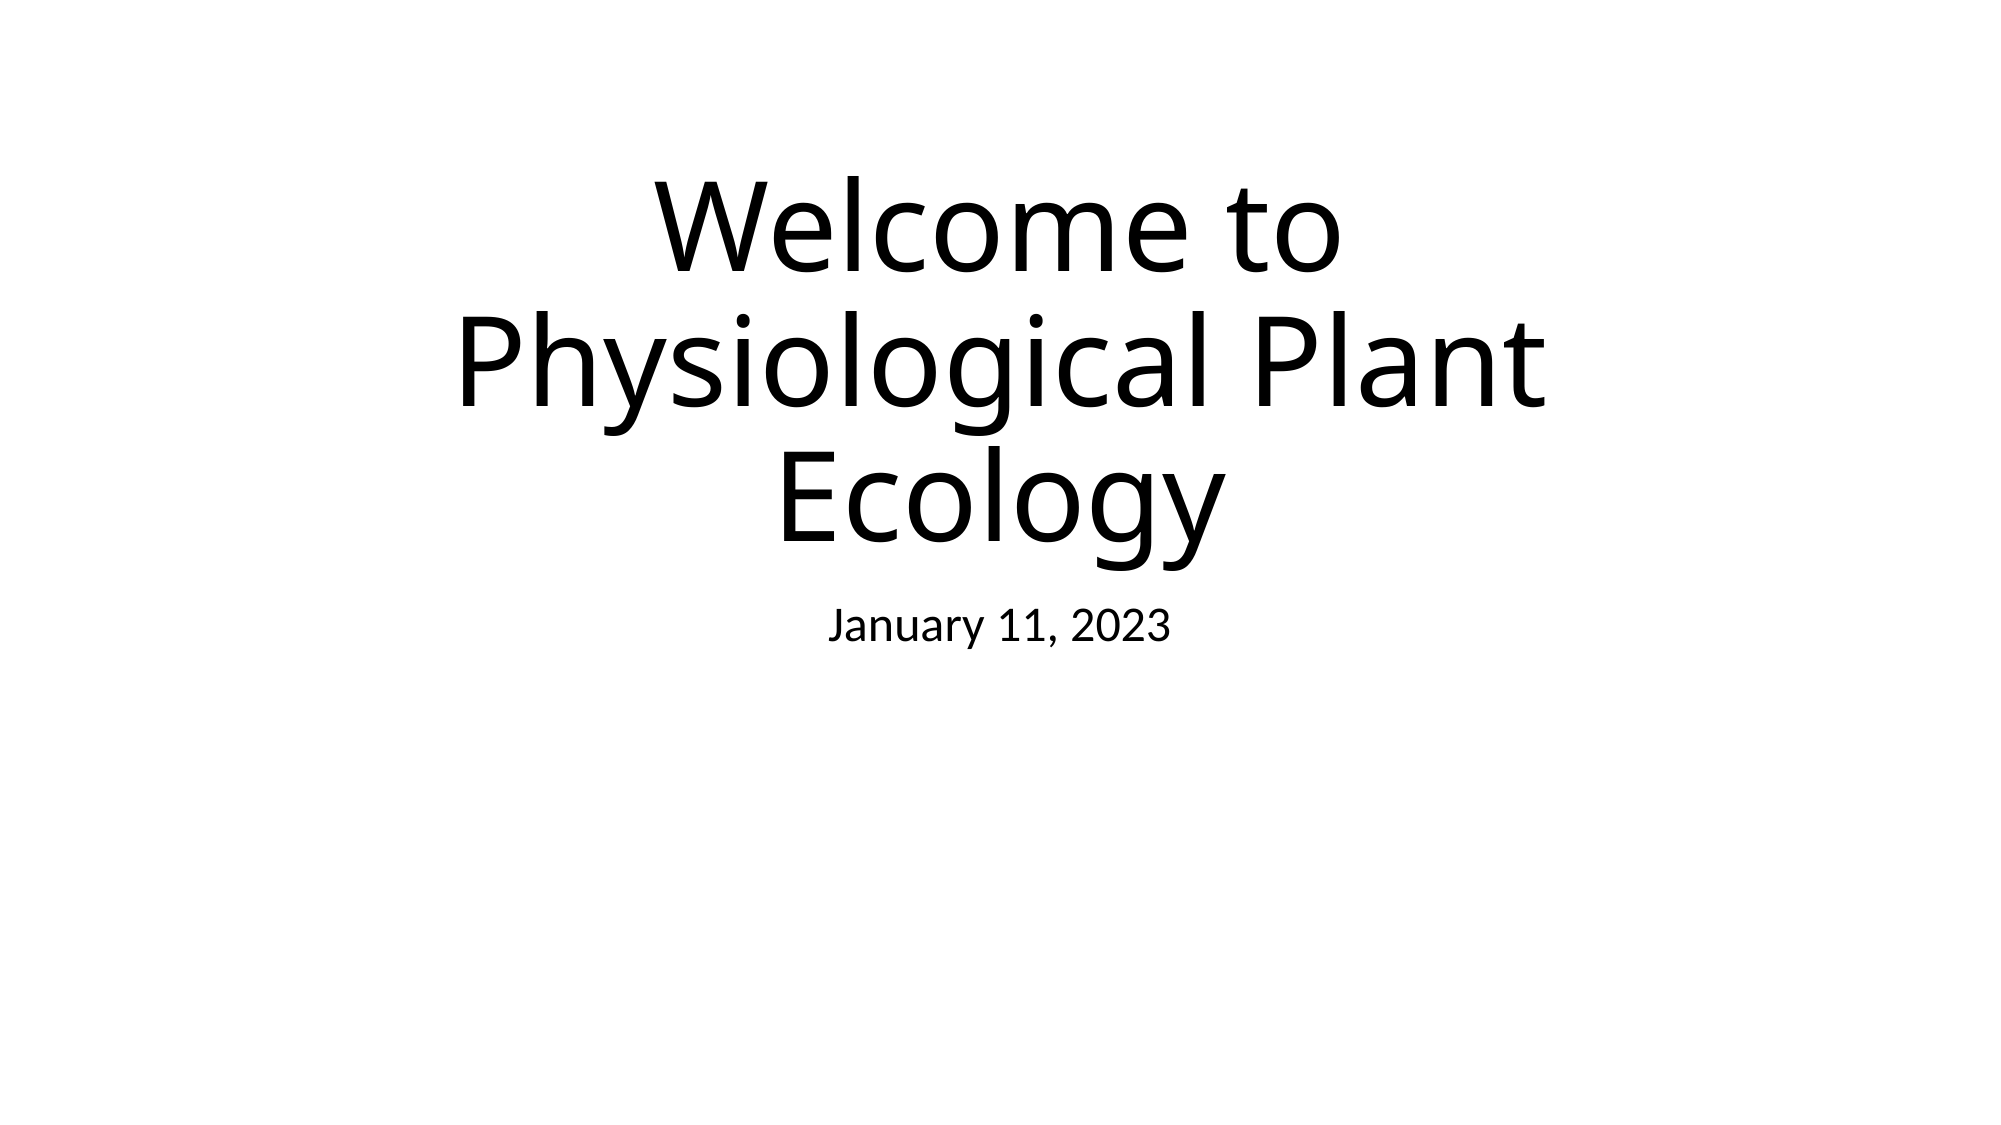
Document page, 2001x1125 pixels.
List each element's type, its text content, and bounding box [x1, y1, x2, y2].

title Welcome to Physiological Plant Ecology [249, 184, 1750, 576]
subtitle January 11, 2023 [249, 590, 1750, 863]
